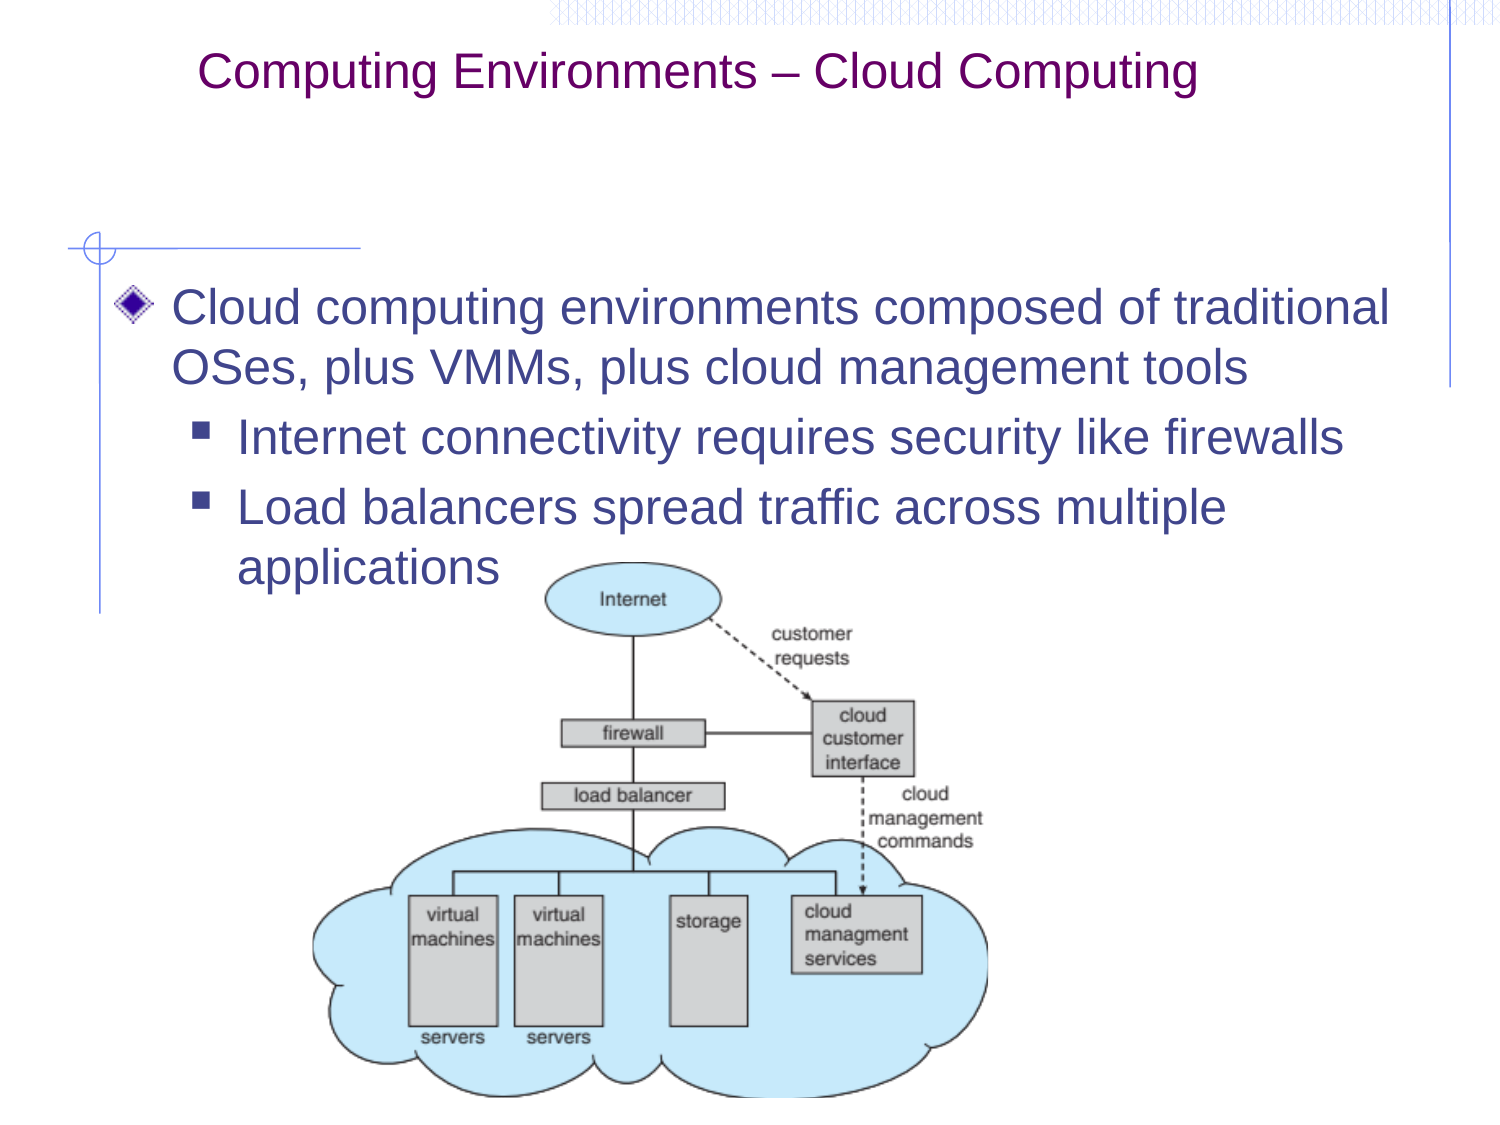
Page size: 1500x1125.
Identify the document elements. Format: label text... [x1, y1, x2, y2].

picture [114, 285, 154, 324]
title Computing Environments – Cloud Computing [181, 11, 1437, 107]
list Cloud computing environments composed of traditional OSes, plus VMMs, plus cloud management tools Internet connectivity requires security like firewalls Load balancers spread traffic across multiple applications [99, 266, 1463, 526]
picture [312, 562, 989, 1098]
